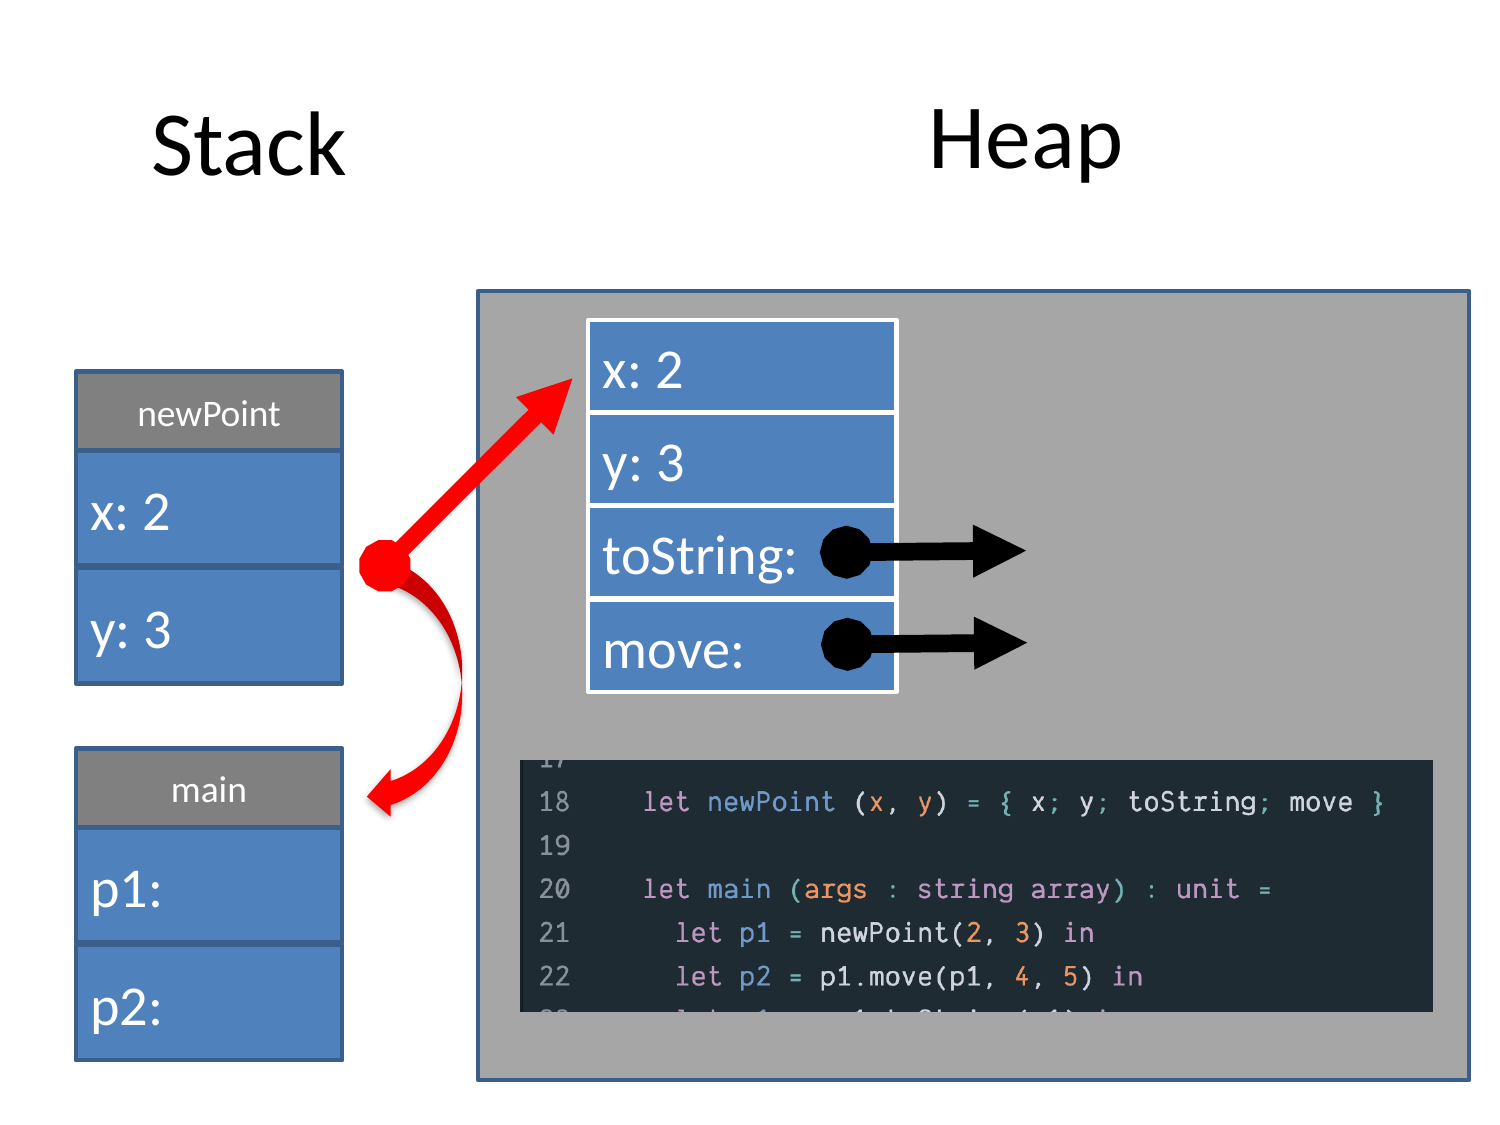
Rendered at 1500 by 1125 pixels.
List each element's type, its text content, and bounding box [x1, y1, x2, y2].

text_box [75, 371, 343, 684]
text_box [476, 289, 1471, 1082]
list [75, 262, 1425, 1080]
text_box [384, 378, 573, 566]
text_box Heap [851, 38, 1201, 226]
text_box toString: [586, 504, 899, 598]
text_box x: 2 [586, 318, 899, 414]
text_box y: 3 [586, 414, 899, 504]
text_box move: [586, 598, 899, 694]
title Stack [75, 45, 424, 233]
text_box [75, 748, 343, 1061]
picture [519, 760, 1433, 1012]
